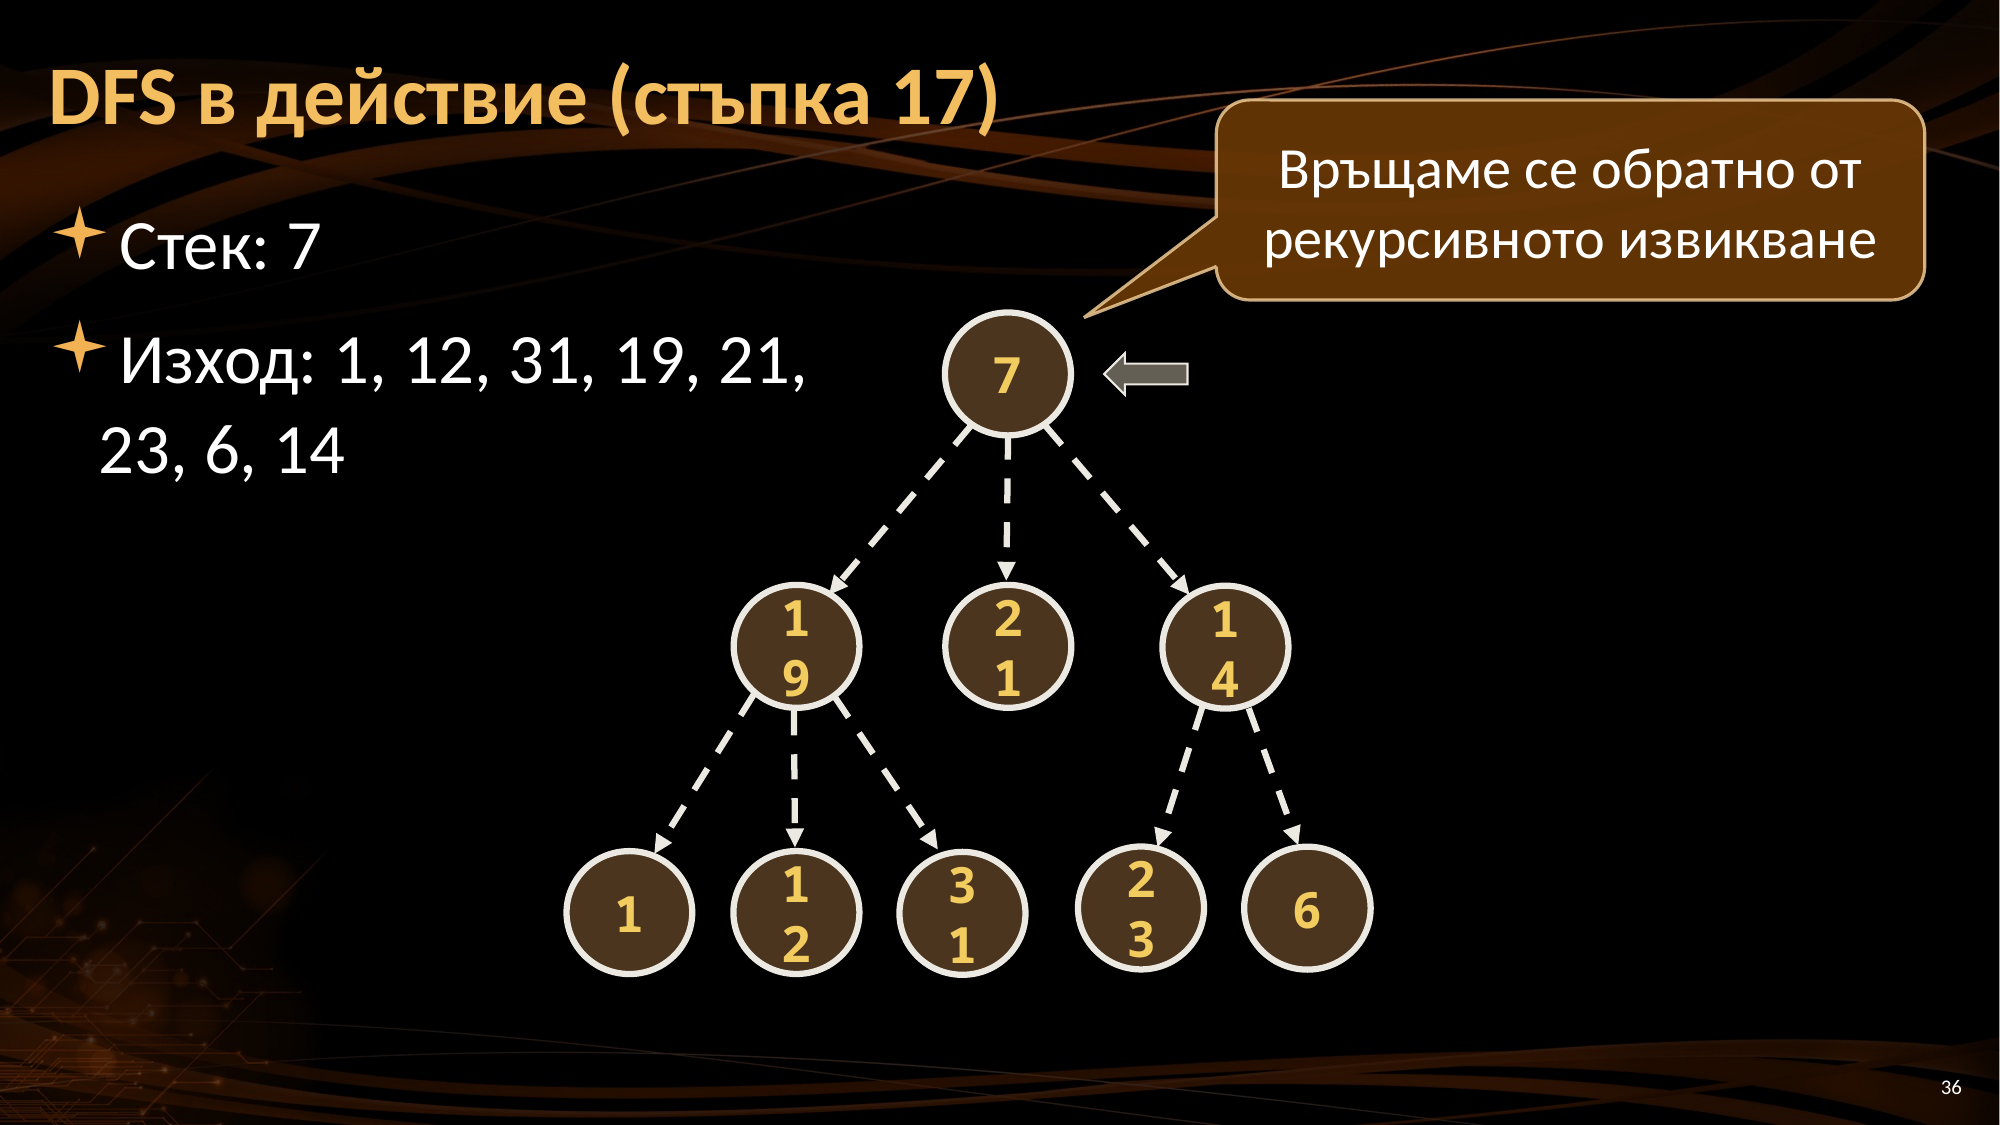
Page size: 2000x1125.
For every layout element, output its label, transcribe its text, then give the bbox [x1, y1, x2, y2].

title DFS в действие (стъпка 17) [30, 6, 1602, 189]
text_box 36 [1897, 1070, 1968, 1103]
picture [0, 0, 2000, 1125]
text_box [566, 312, 1371, 975]
text_box Връщаме се обратно от рекурсивното извикване [1091, 99, 1925, 312]
list Стек: 7 Изход: 1, 12, 31, 19, 21, 23, 6, 14 [31, 188, 1968, 1103]
